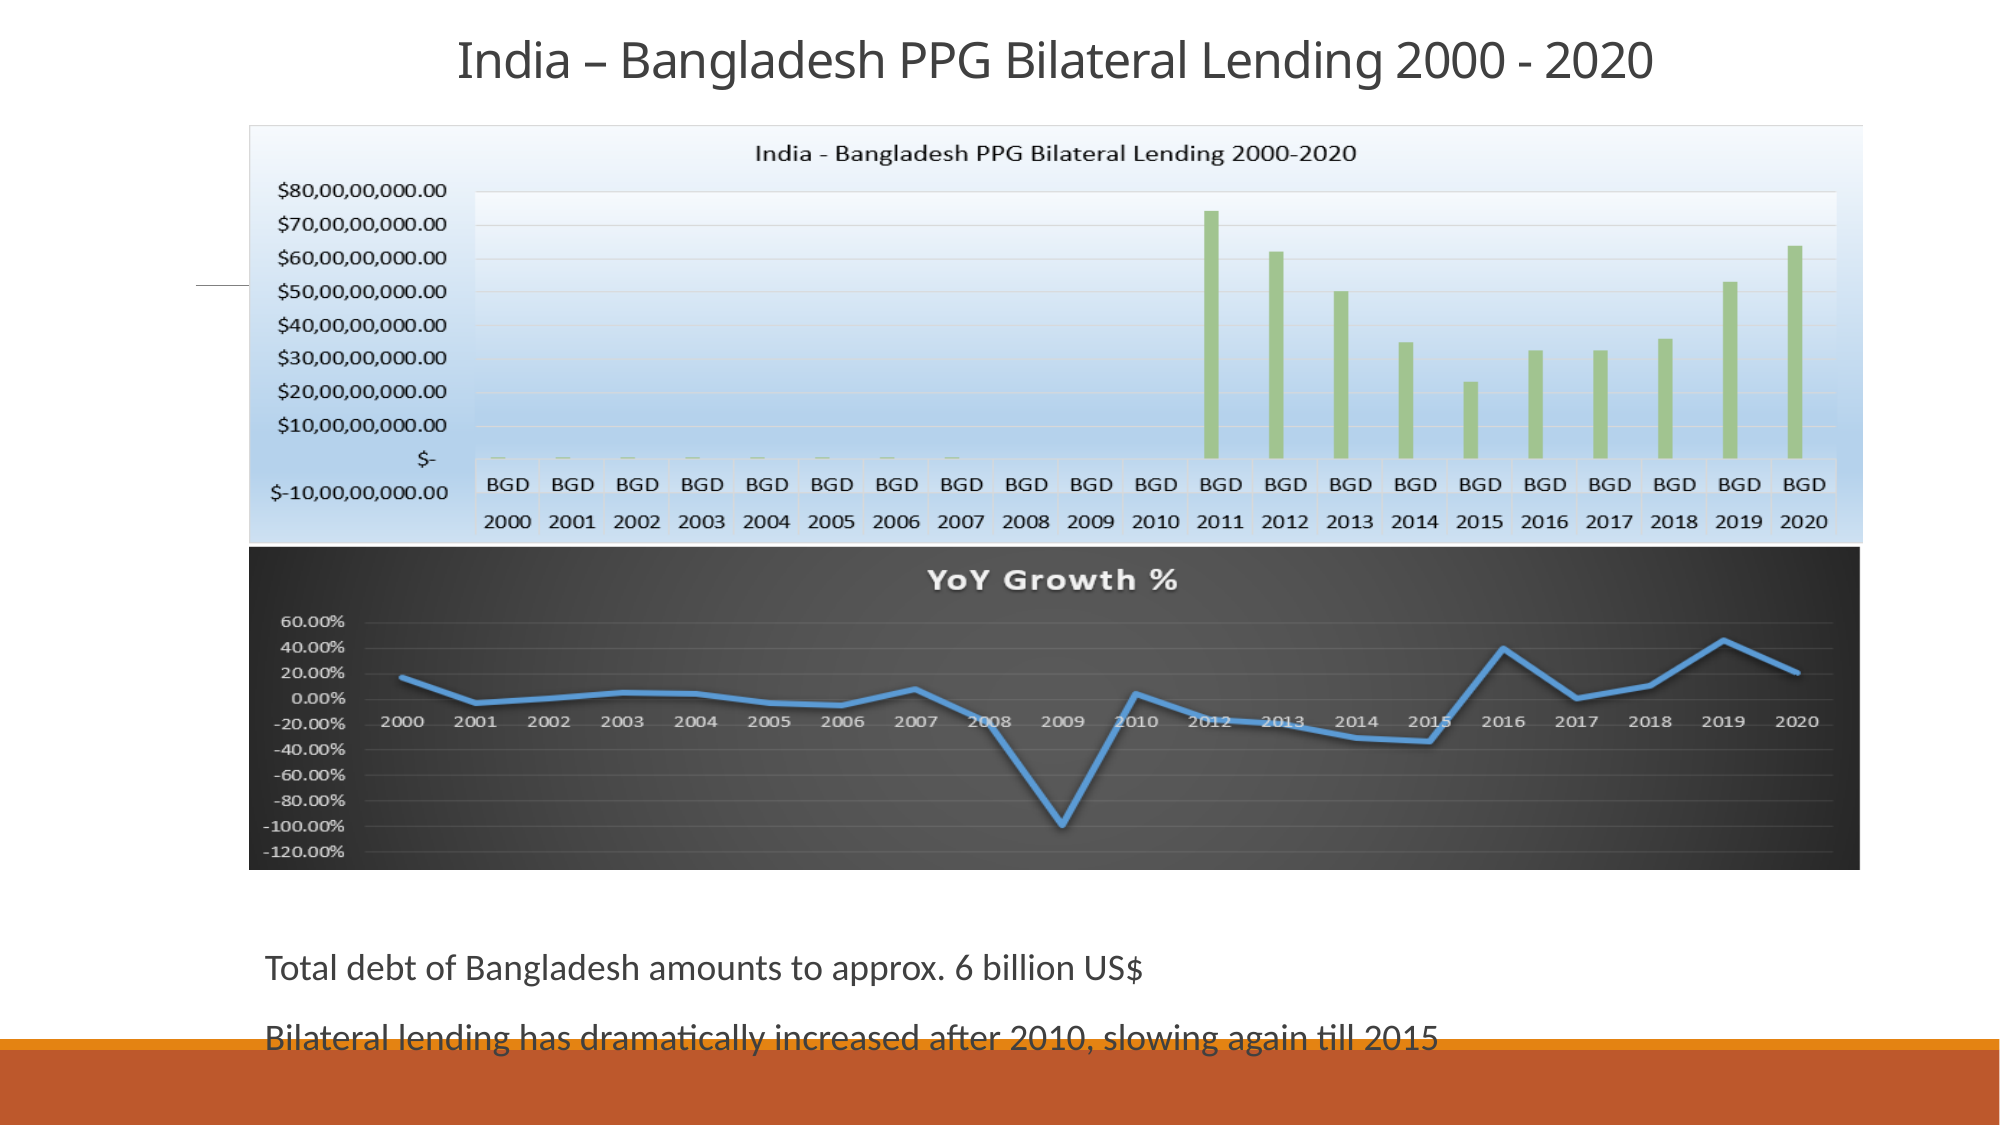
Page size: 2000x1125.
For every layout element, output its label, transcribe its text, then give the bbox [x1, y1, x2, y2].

picture [249, 124, 1863, 871]
list Total debt of Bangladesh amounts to approx. 6 billion US$ Bilateral lending has dramatically increased after 2010, slowing again till 2015 [249, 940, 1863, 1112]
title India – Bangladesh PPG Bilateral Lending 2000 - 2020 [249, 13, 1863, 96]
